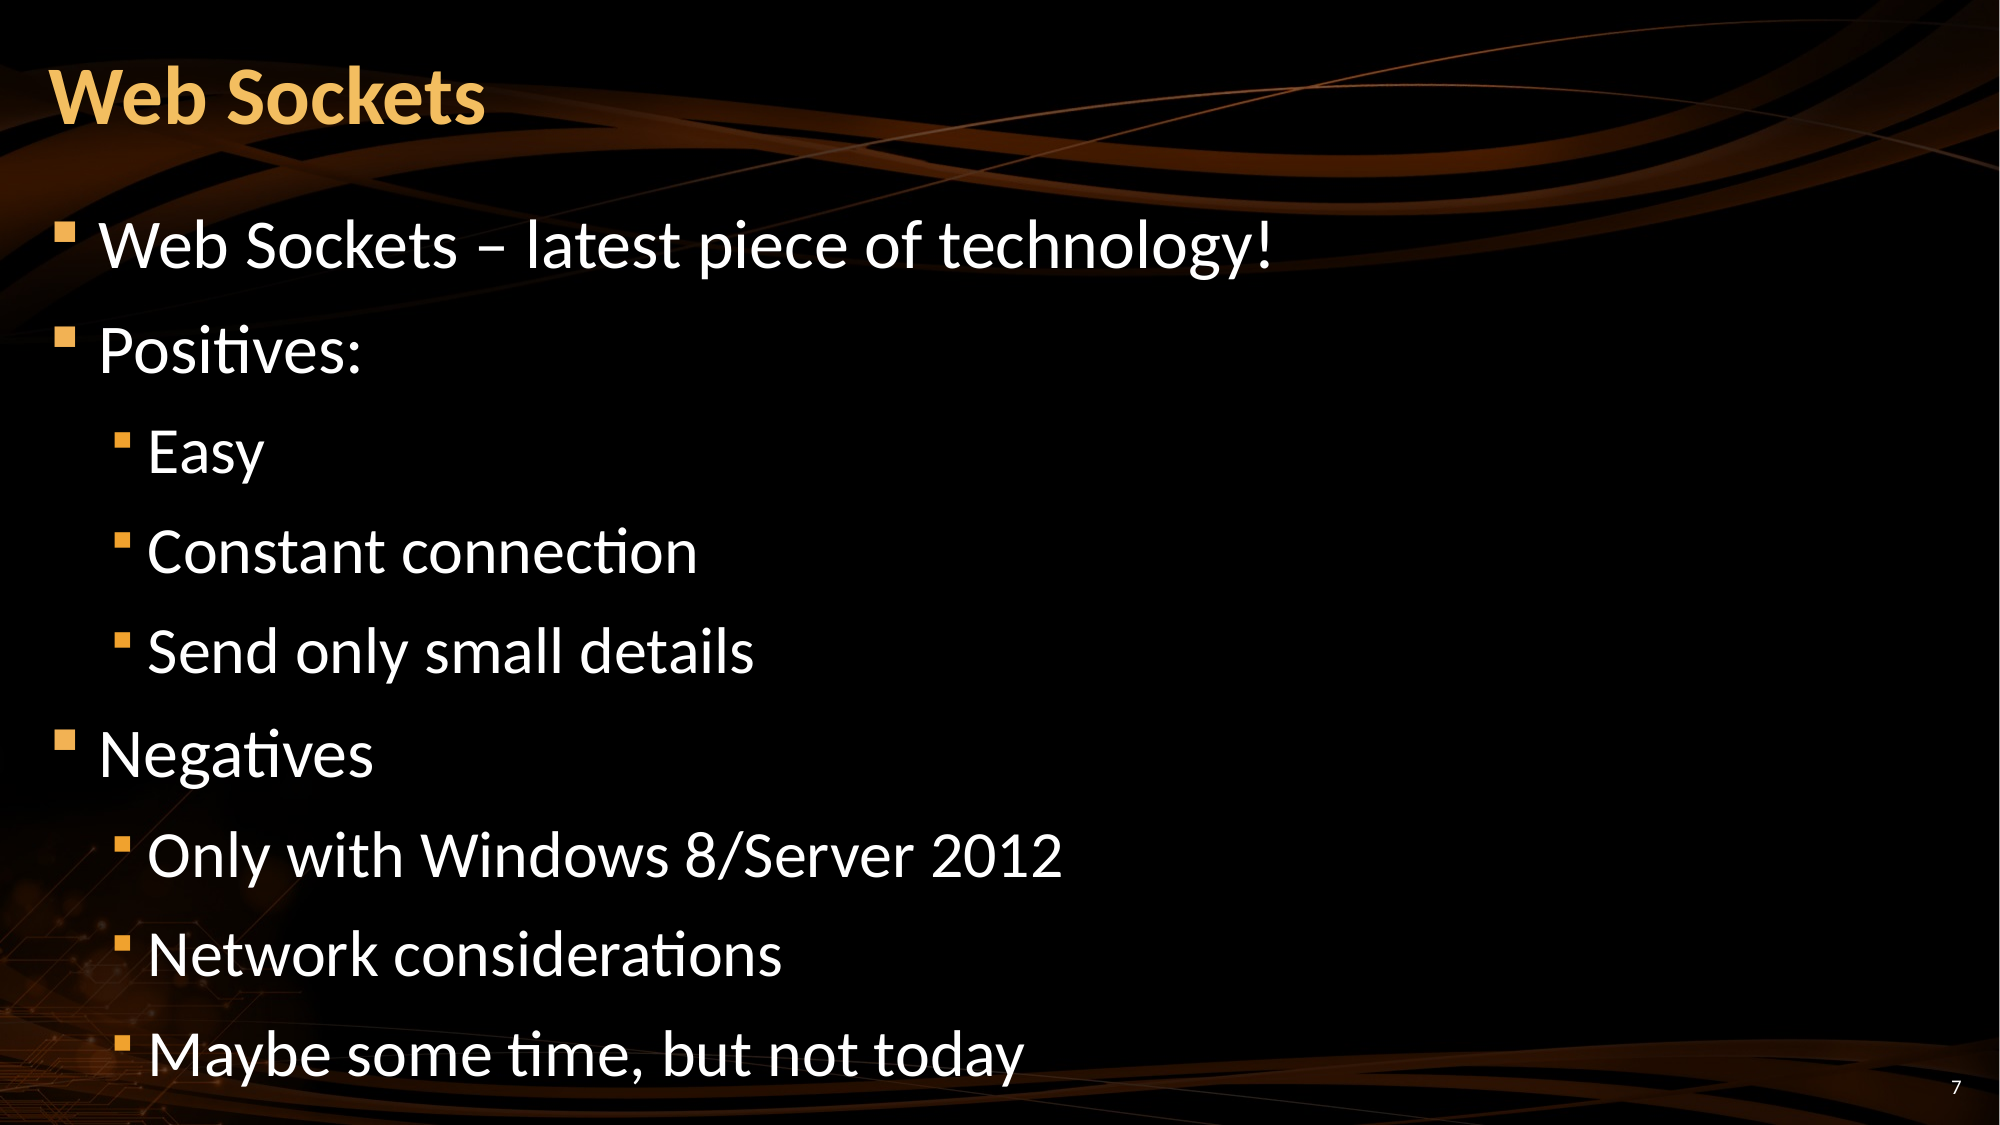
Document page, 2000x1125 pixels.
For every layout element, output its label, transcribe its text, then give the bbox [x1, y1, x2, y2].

picture [0, 0, 2000, 1125]
list Web Sockets – latest piece of technology! Positives: Easy Constant connection Send only small details Negatives Only with Windows 8/Server 2012 Network considerations Maybe some time, but not today [31, 188, 1968, 1103]
title Web Sockets [30, 6, 1602, 189]
